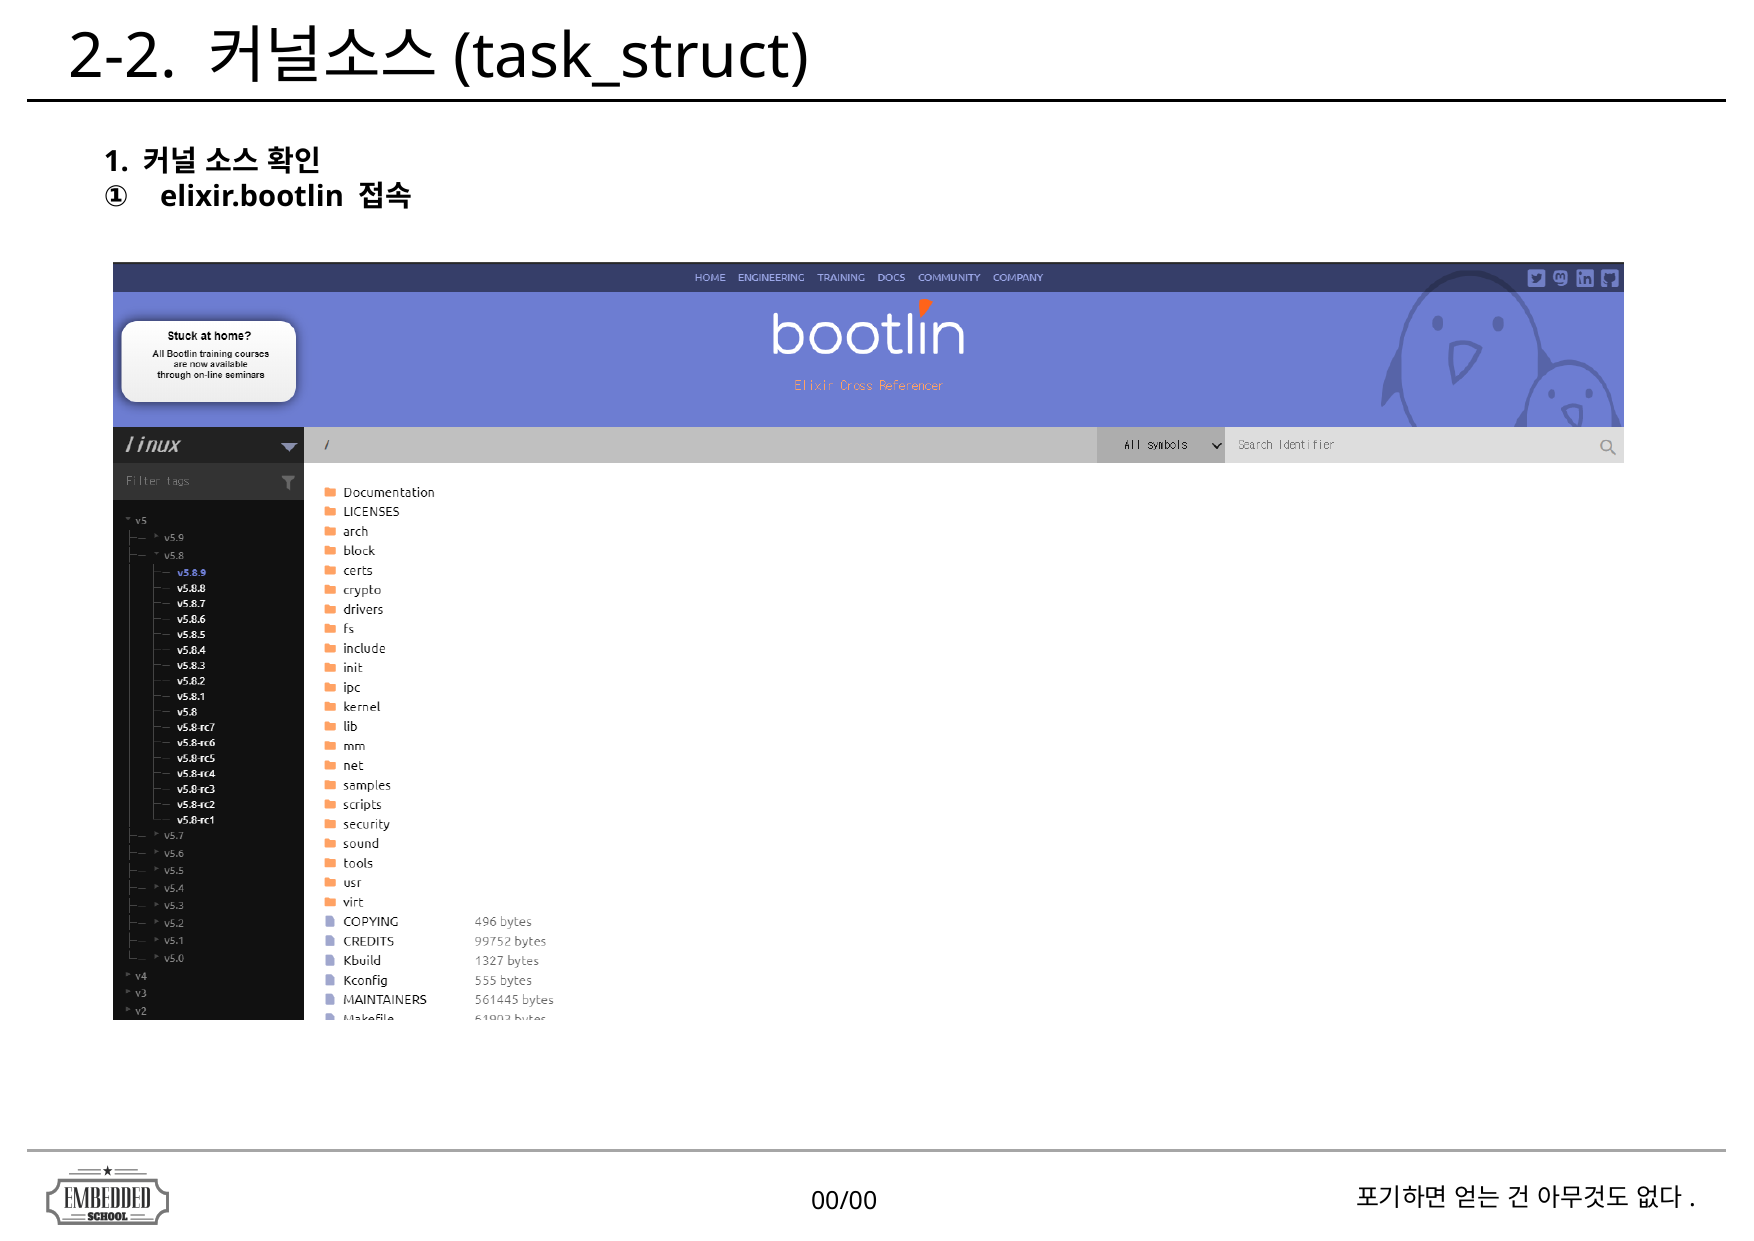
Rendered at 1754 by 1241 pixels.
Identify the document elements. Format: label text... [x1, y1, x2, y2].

picture [27, 1164, 188, 1231]
text_box 2-2. 커널소스(task_struct) [53, 7, 1587, 98]
picture [113, 262, 1624, 1020]
text_box 1. 커널 소스 확인 elixir.bootlin 접속 [88, 135, 1648, 255]
text_box 00/00 [765, 1177, 923, 1223]
